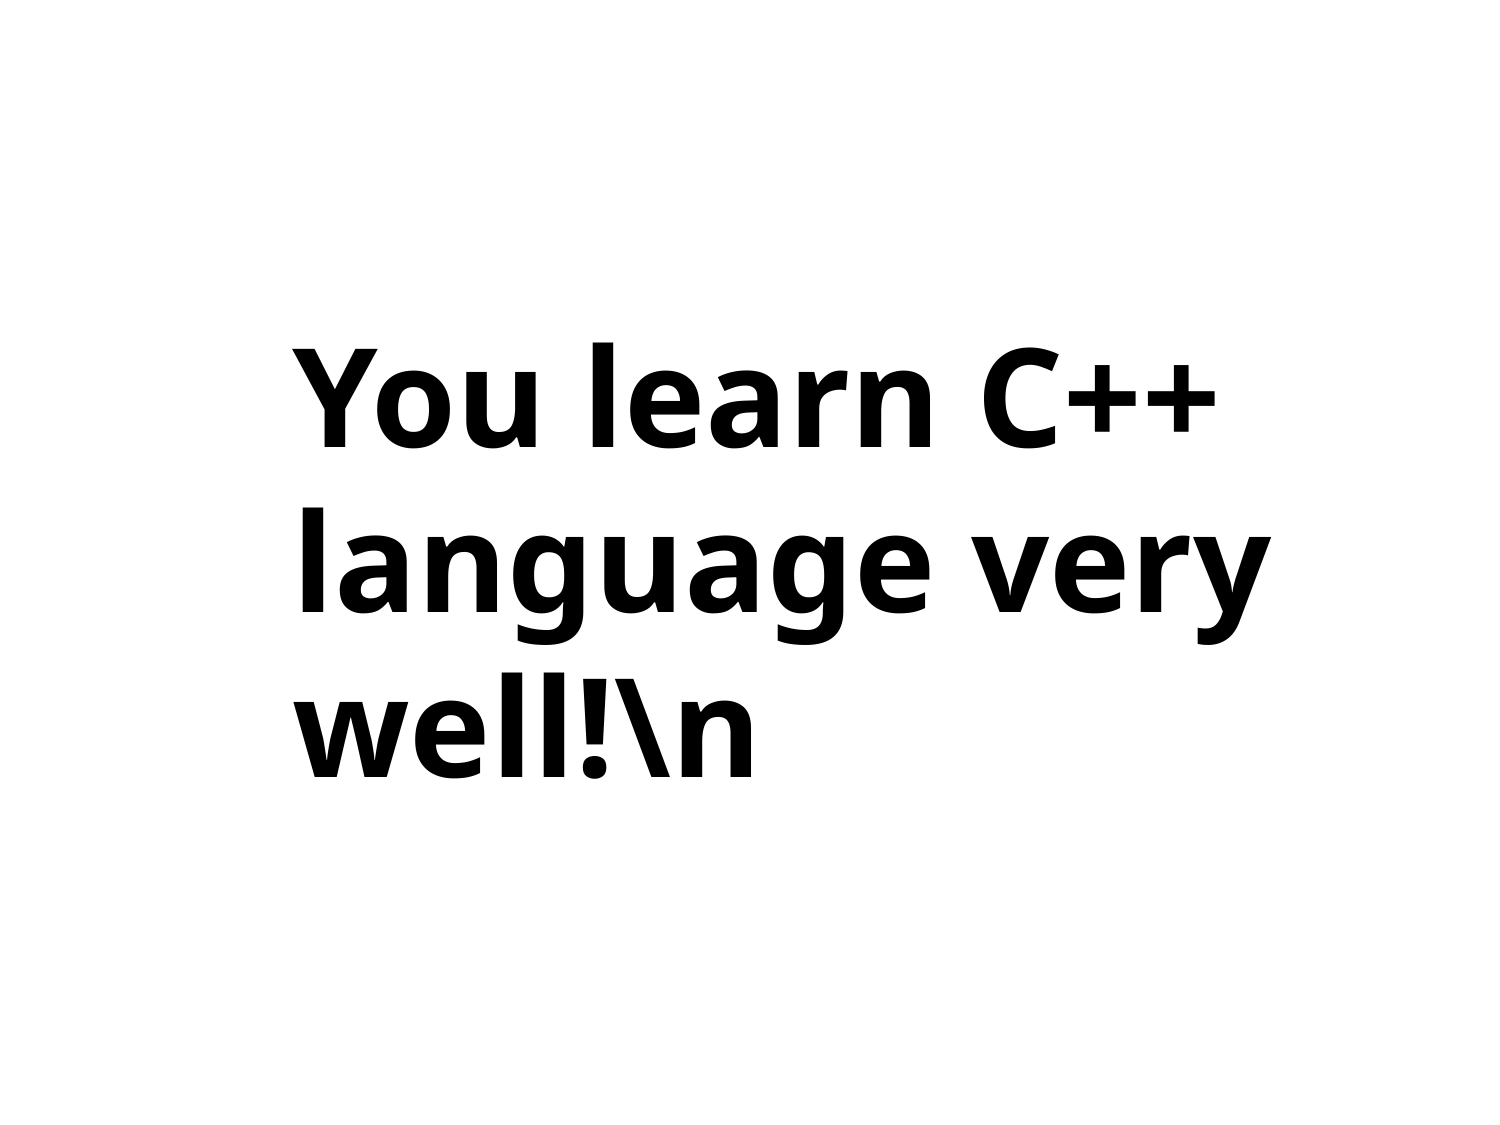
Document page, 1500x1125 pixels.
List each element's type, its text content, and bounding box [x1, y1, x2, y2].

text_box You learn C++ language very well!\n [277, 302, 1353, 813]
